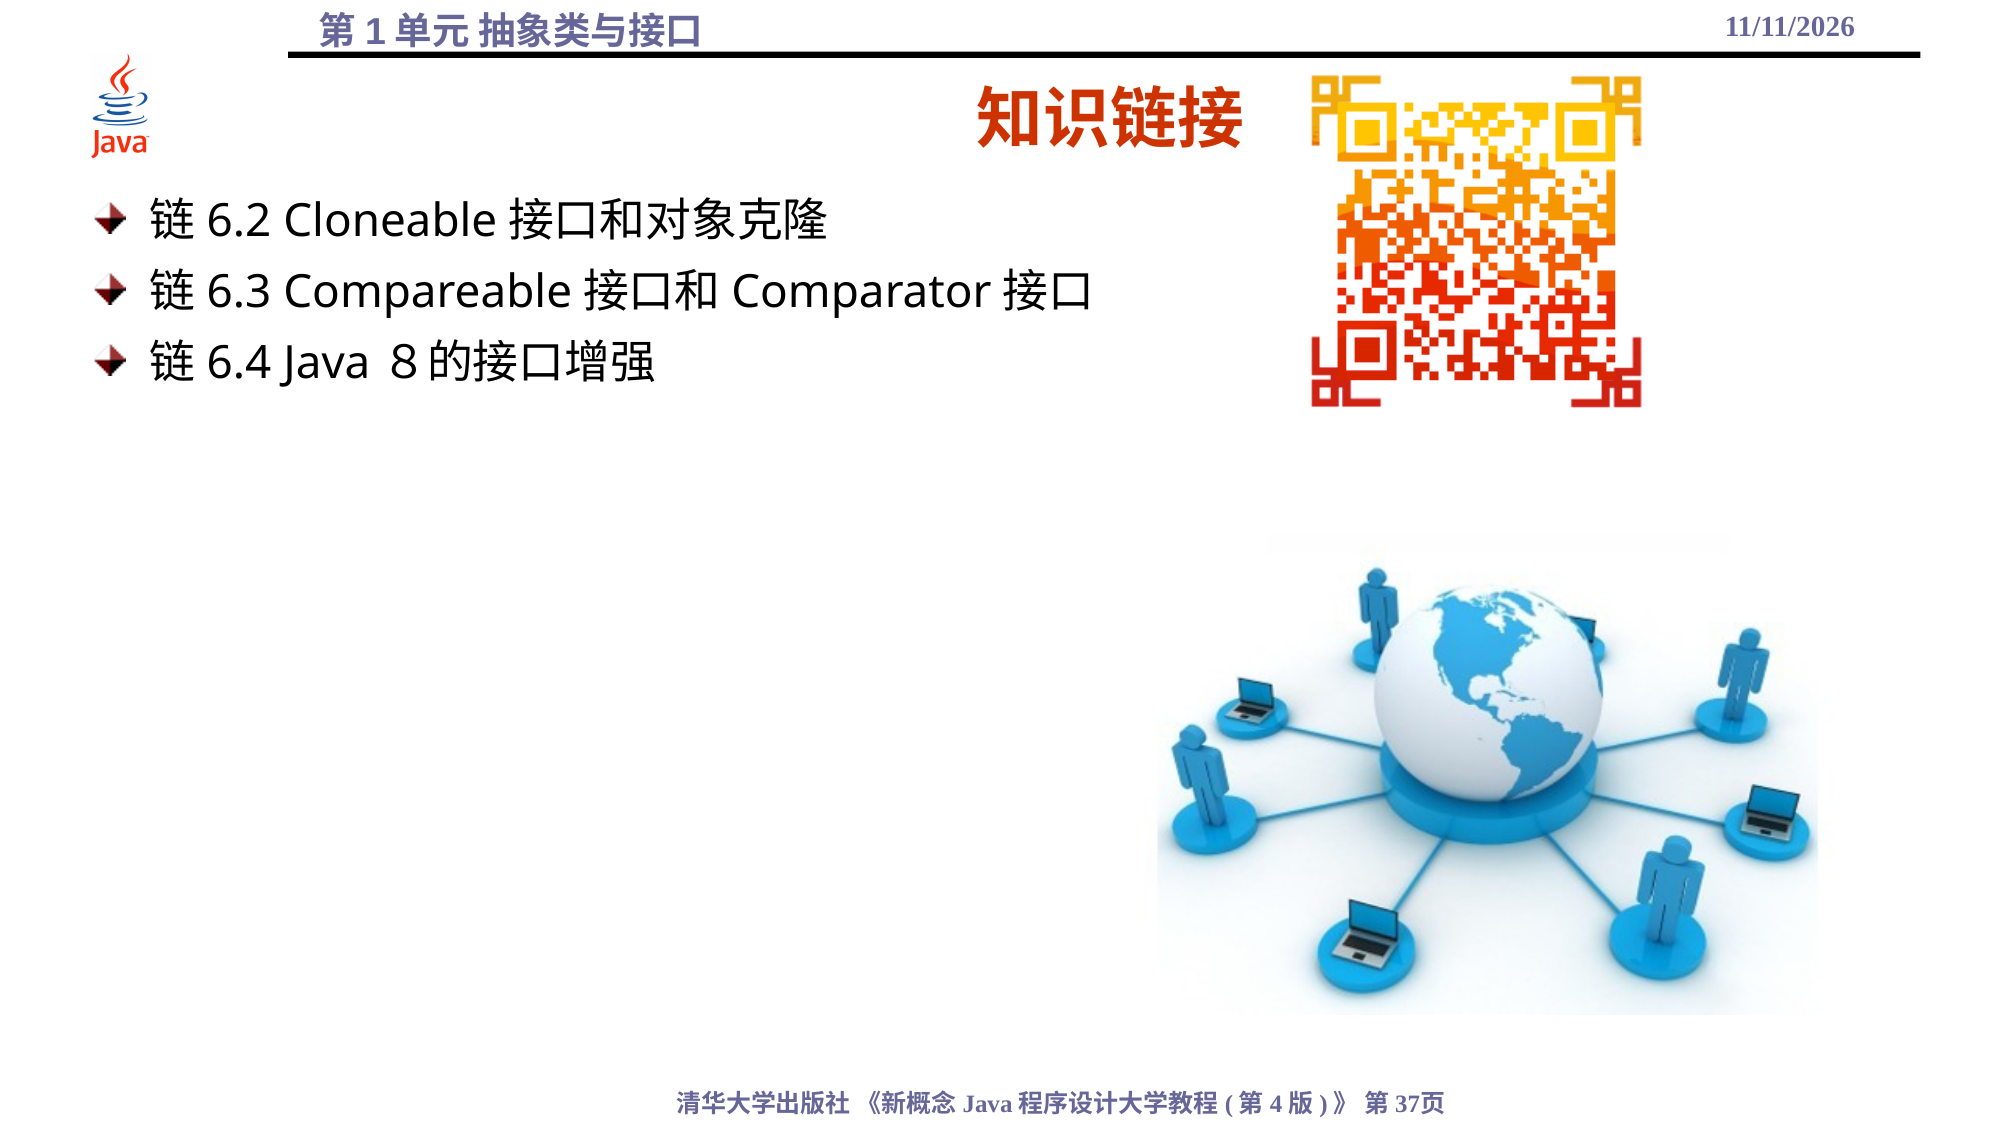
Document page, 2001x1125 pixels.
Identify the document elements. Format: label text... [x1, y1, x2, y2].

picture [93, 343, 126, 376]
picture [93, 201, 126, 234]
list 链6.2 Cloneable接口和对象克隆 链6.3 Compareable接口和Comparator接口 链6.4 Java８的接口增强 [78, 182, 1944, 983]
picture [93, 272, 126, 305]
picture [90, 53, 151, 159]
picture [1299, 66, 1650, 422]
title 知识链接 [272, 63, 1949, 164]
picture [1136, 498, 1886, 1016]
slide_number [1579, 0, 2000, 48]
